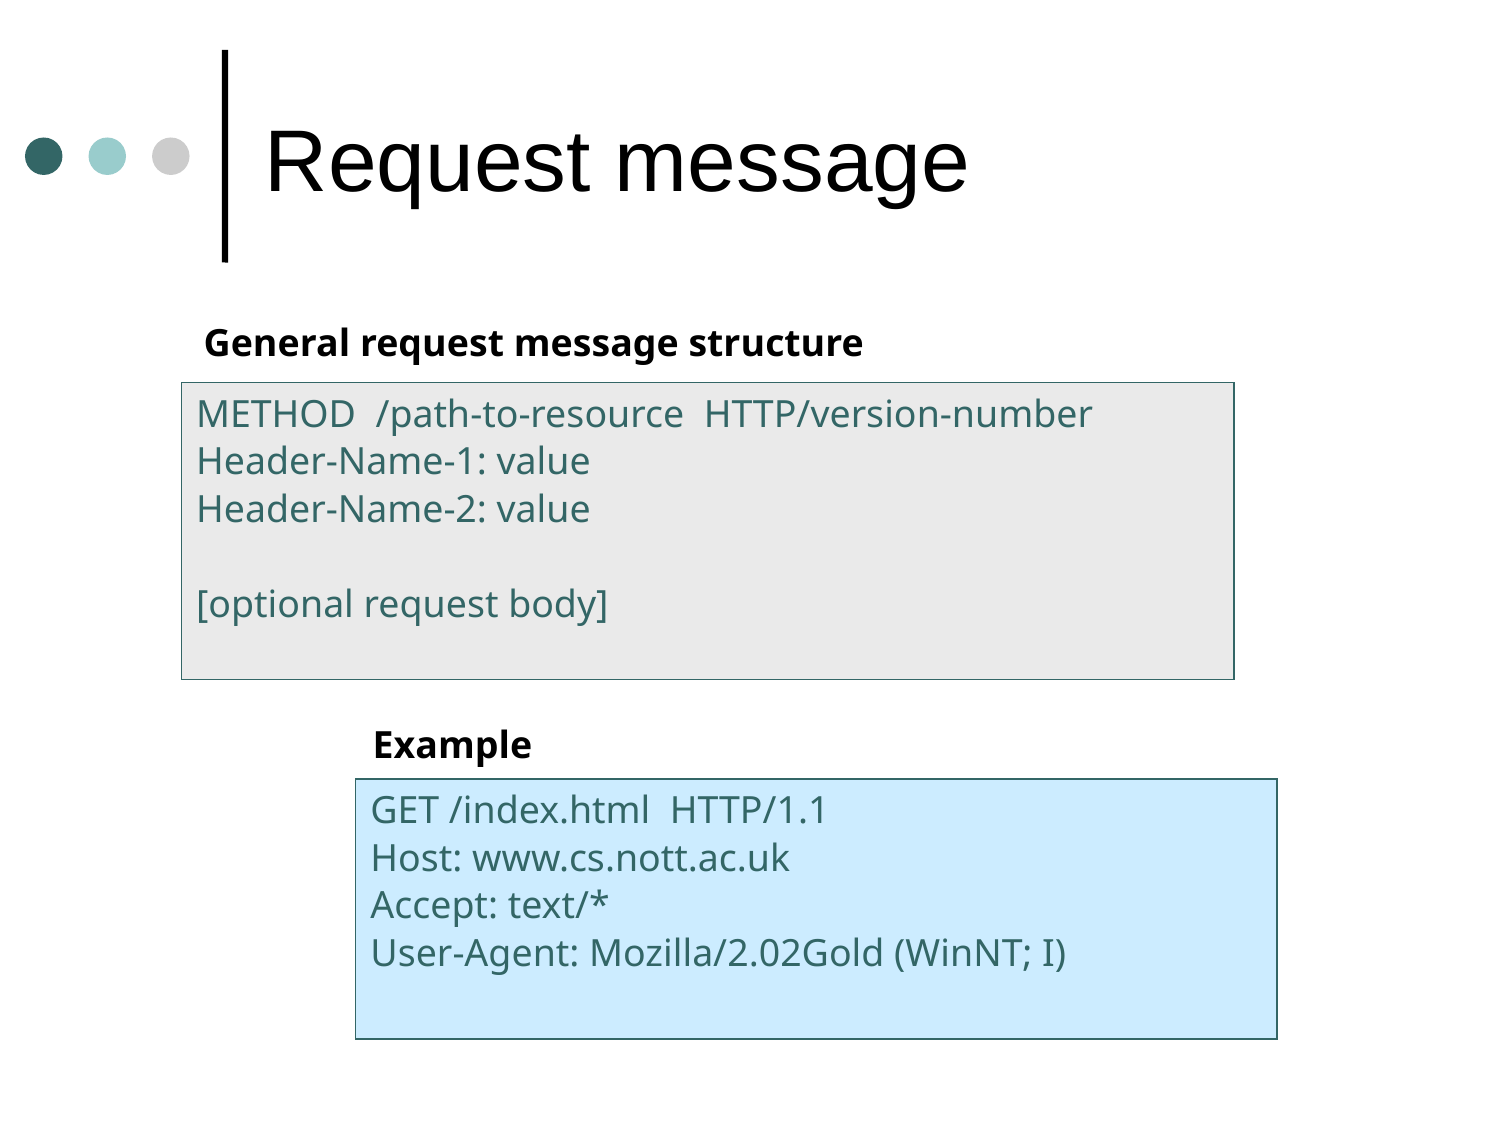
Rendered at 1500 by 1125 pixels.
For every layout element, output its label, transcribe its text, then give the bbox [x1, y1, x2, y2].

text_box METHOD /path-to-resource HTTP/version-number Header-Name-1: value Header-Name-2: value [optional request body] [181, 382, 1235, 680]
text_box General request message structure [188, 311, 1106, 372]
title Request message [249, 31, 1400, 282]
text_box GET /index.html HTTP/1.1 Host: www.cs.nott.ac.uk Accept: text/* User-Agent: Mozilla/2.02Gold (WinNT; I) [355, 779, 1278, 1039]
text_box Example [357, 713, 1188, 774]
